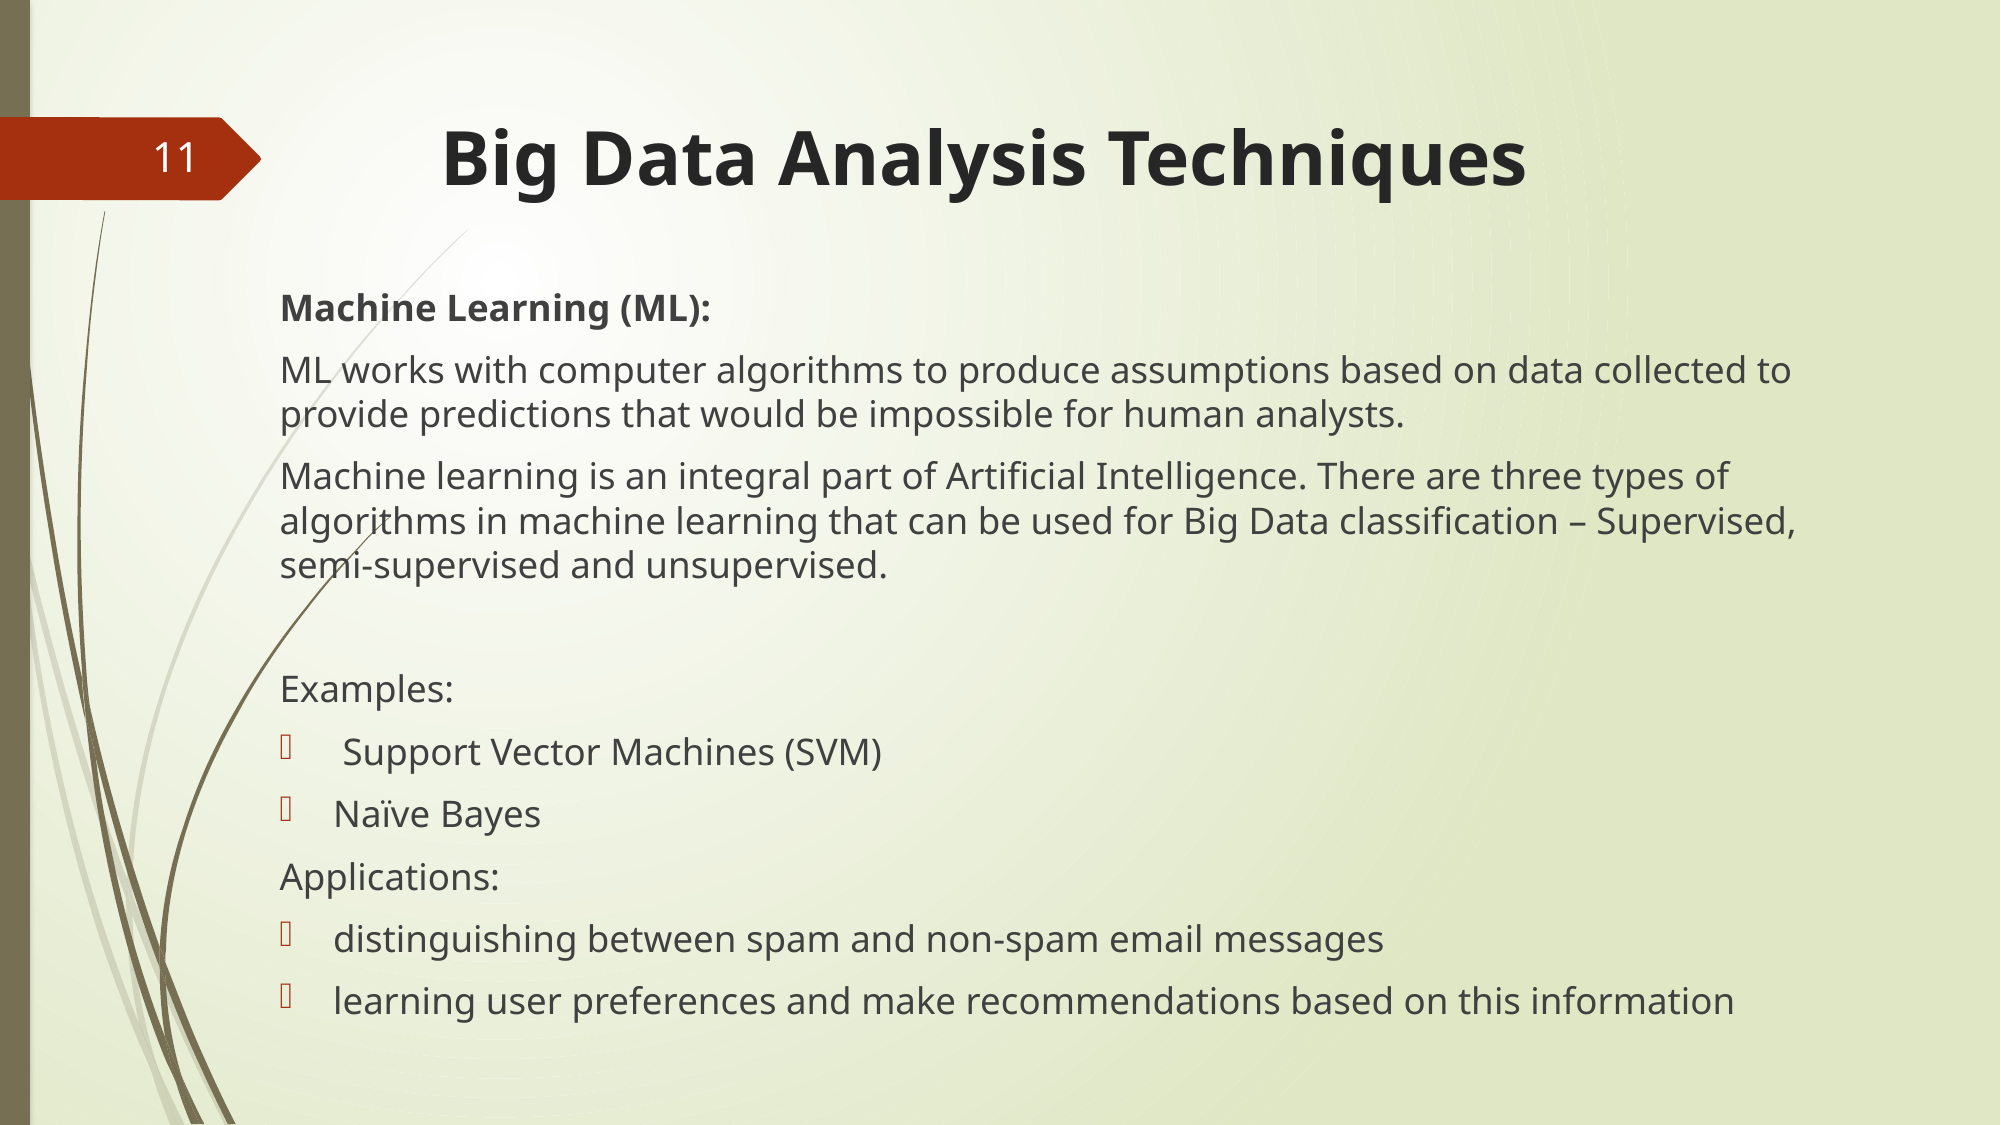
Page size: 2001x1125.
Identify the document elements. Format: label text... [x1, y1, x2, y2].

list Machine Learning (ML): ML works with computer algorithms to produce assumptions based on data collected to provide predictions that would be impossible for human analysts. Machine learning is an integral part of Artificial Intelligence. There are three types of algorithms in machine learning that can be used for Big Data classification – Supervised, semi-supervised and unsupervised. Examples: Support Vector Machines (SVM) Naïve Bayes Applications: distinguishing between spam and non-spam email messages learning user preferences and make recommendations based on this information [264, 277, 1888, 1080]
slide_number 11 [87, 129, 216, 190]
title Big Data Analysis Techniques [425, 102, 1888, 277]
